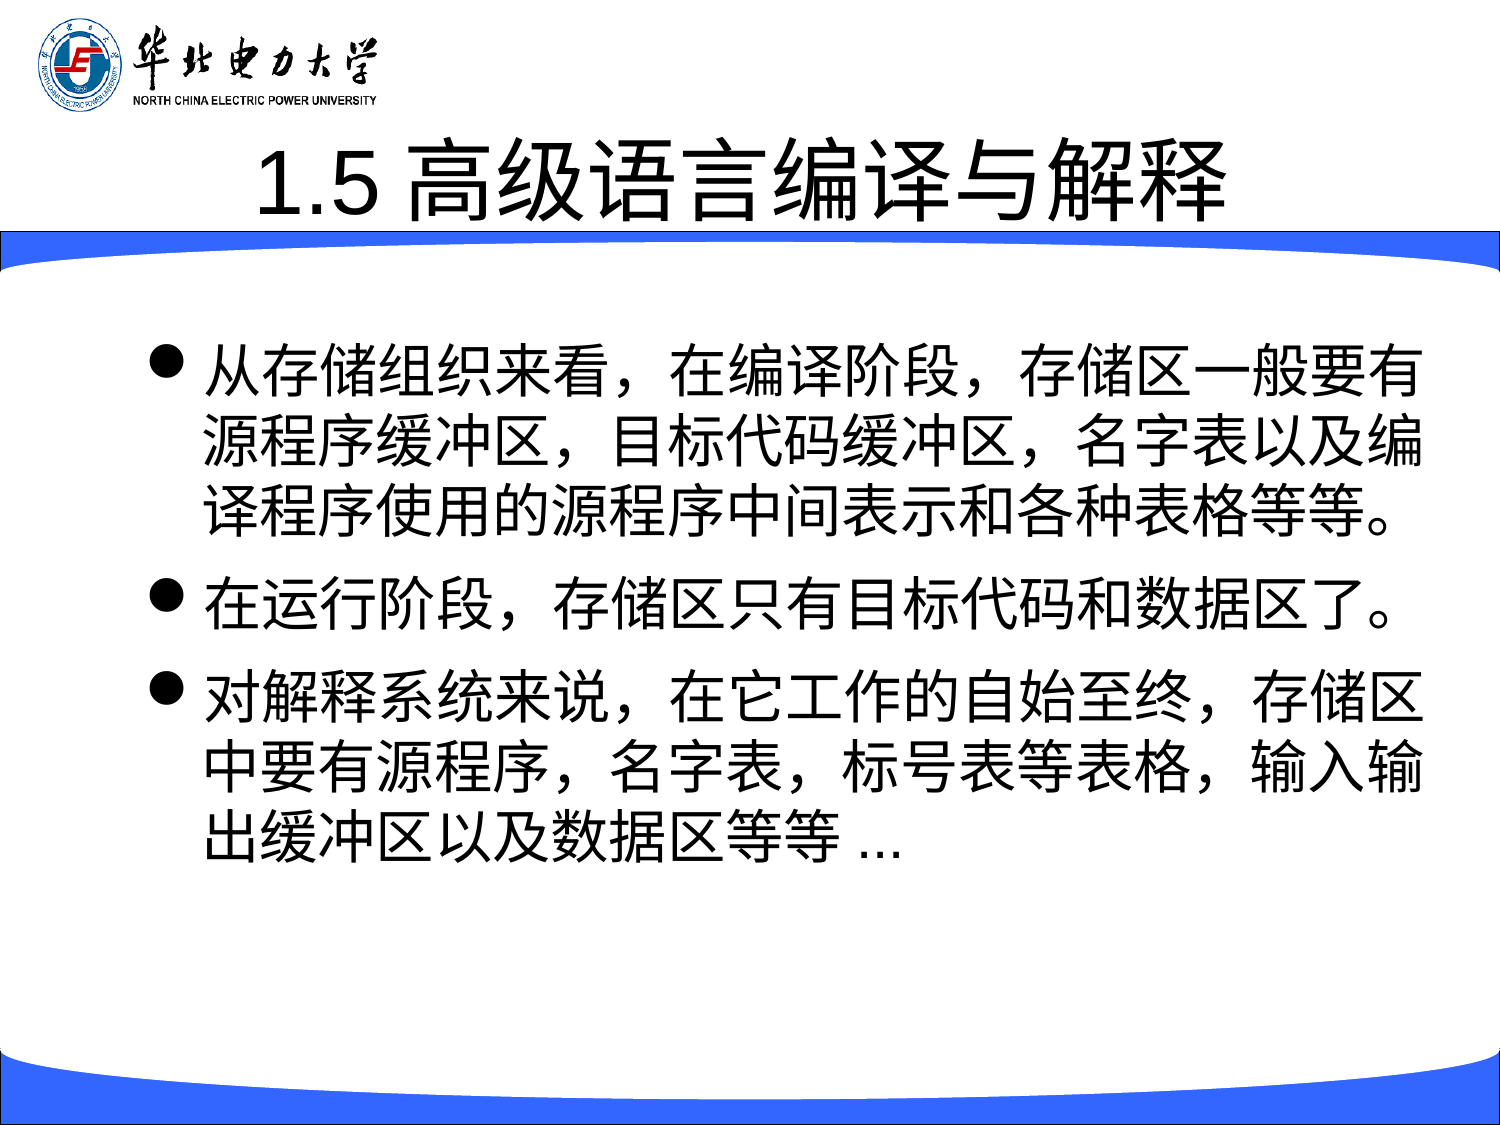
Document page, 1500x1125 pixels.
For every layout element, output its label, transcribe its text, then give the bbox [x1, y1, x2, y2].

picture [0, 0, 414, 126]
list 从存储组织来看，在编译阶段，存储区一般要有源程序缓冲区，目标代码缓冲区，名字表以及编译程序使用的源程序中间表示和各种表格等等。 在运行阶段，存储区只有目标代码和数据区了。 对解释系统来说，在它工作的自始至终，存储区中要有源程序，名字表，标号表等表格，输入输出缓冲区以及数据区等等... [129, 326, 1471, 1083]
title 1.5高级语言编译与解释 [76, 125, 1427, 231]
